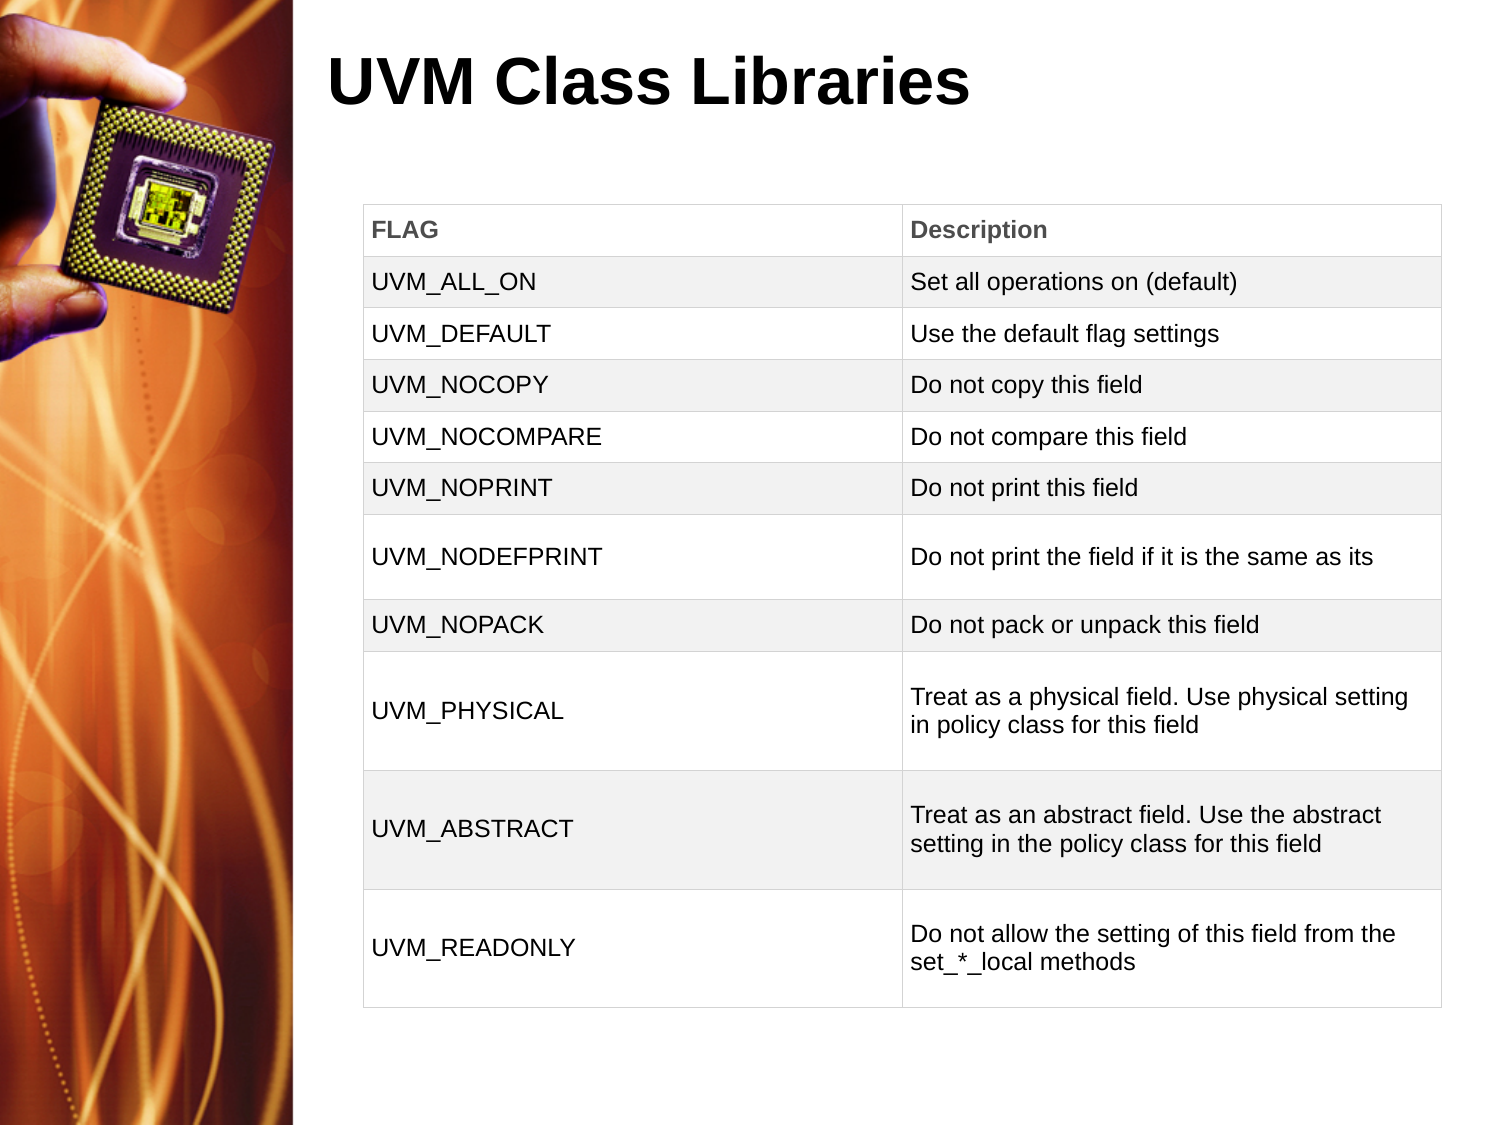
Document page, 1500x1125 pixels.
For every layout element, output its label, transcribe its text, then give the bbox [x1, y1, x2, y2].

table_cell Use the default flag settings [903, 308, 1441, 359]
table_cell UVM_NODEFPRINT [364, 515, 902, 599]
table_cell UVM_ABSTRACT [364, 771, 902, 889]
table_cell Treat as a physical field. Use physical setting in policy class for this field [903, 652, 1441, 770]
table_cell UVM_NOCOPY [364, 360, 902, 411]
table_cell UVM_NOPRINT [364, 463, 902, 514]
table_cell Set all operations on (default) [903, 257, 1441, 307]
table_cell Do not copy this field [903, 360, 1441, 411]
picture [0, 0, 1500, 1125]
table_cell UVM_NOCOMPARE [364, 412, 902, 462]
table_header Description [903, 205, 1441, 256]
table_cell Do not print the field if it is the same as its [903, 515, 1441, 599]
table_cell UVM_NOPACK [364, 600, 902, 651]
table_cell Do not pack or unpack this field [903, 600, 1441, 651]
table_cell Do not allow the setting of this field from the set_*_local methods [903, 890, 1441, 1007]
table_cell UVM_ALL_ON [364, 257, 902, 307]
title UVM Class Libraries [312, 18, 1471, 138]
table_cell UVM_PHYSICAL [364, 652, 902, 770]
table_cell Treat as an abstract field. Use the abstract setting in the policy class for this field [903, 771, 1441, 889]
table_cell UVM_DEFAULT [364, 308, 902, 359]
table_header FLAG [364, 205, 902, 256]
table_cell UVM_READONLY [364, 890, 902, 1007]
table_cell Do not print this field [903, 463, 1441, 514]
table_cell Do not compare this field [903, 412, 1441, 462]
